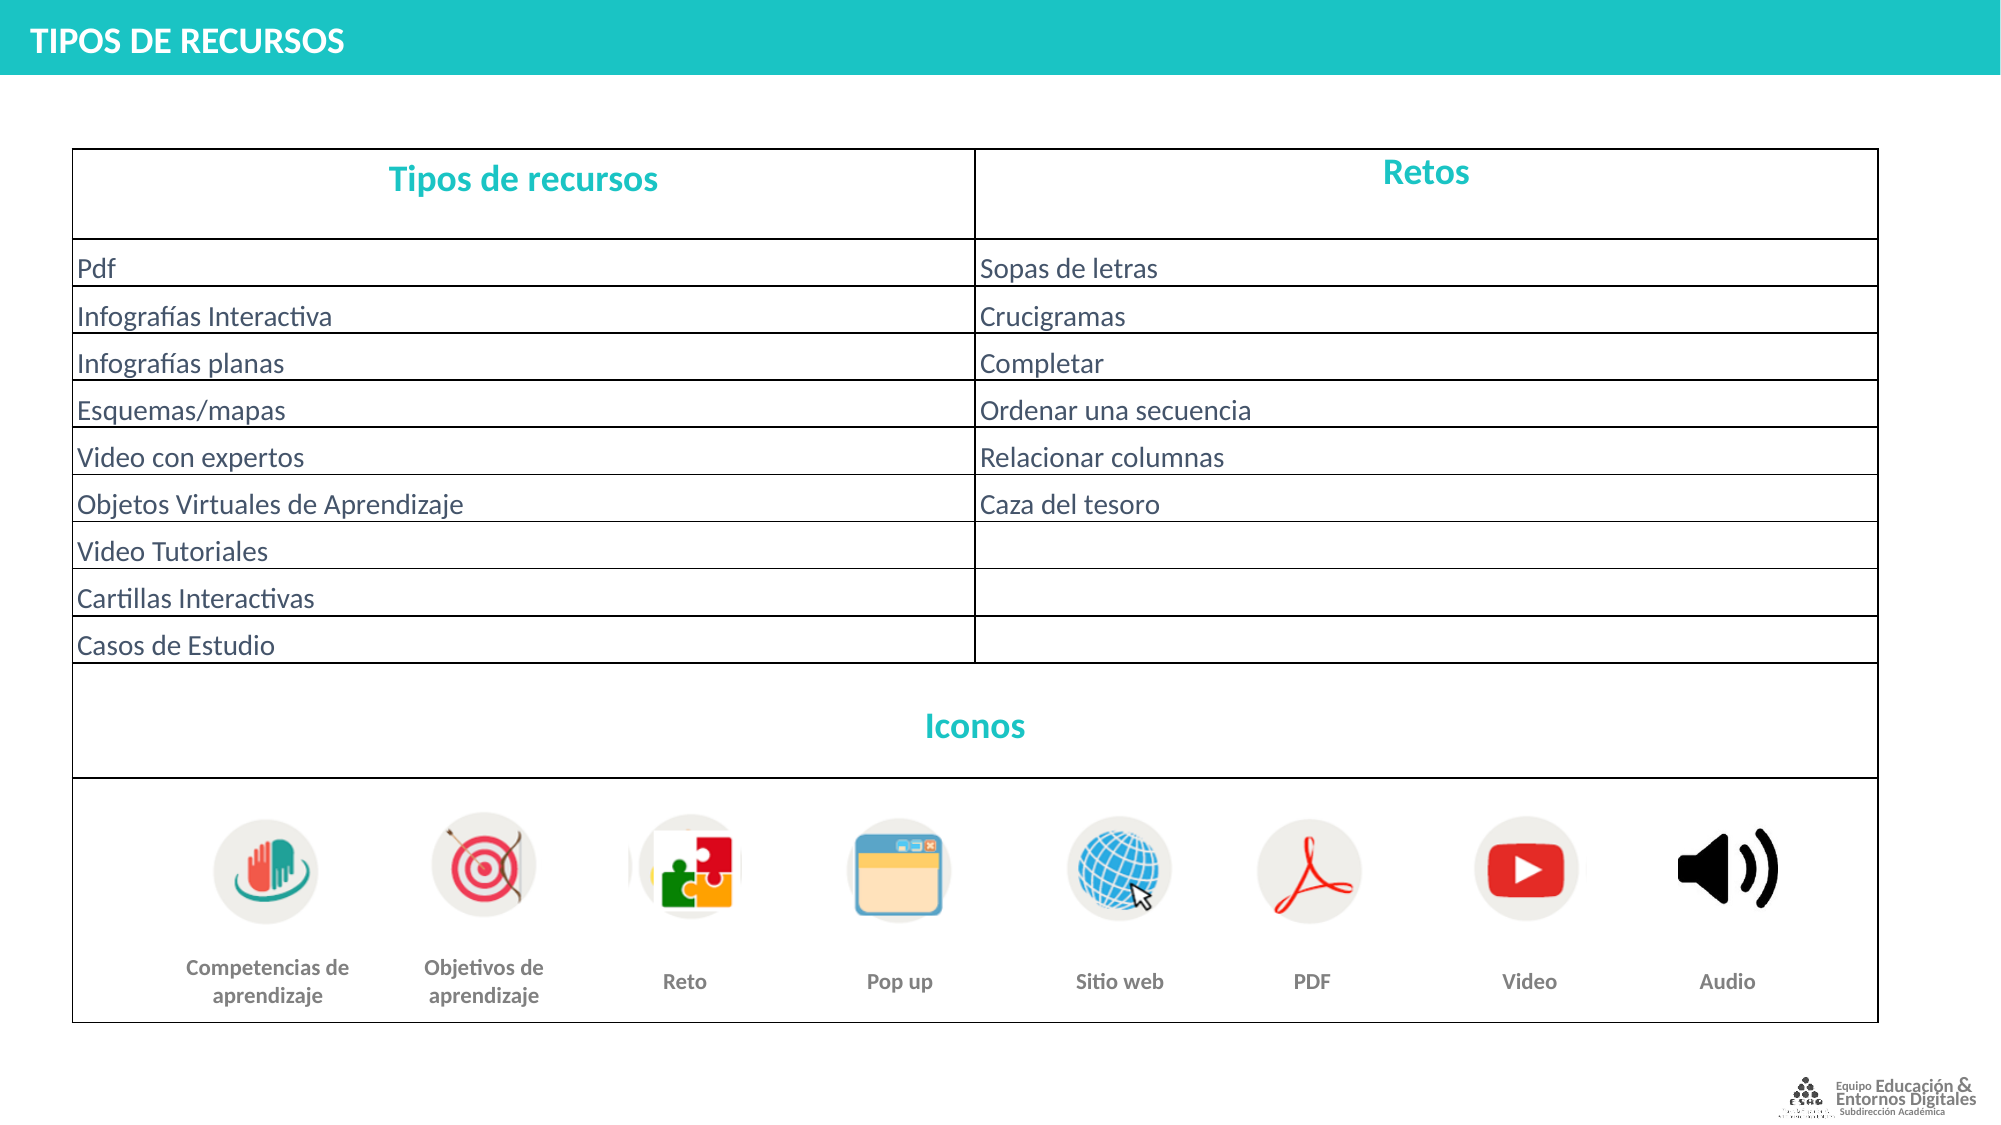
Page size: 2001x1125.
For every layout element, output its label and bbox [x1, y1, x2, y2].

picture [1063, 805, 1177, 930]
picture [1255, 805, 1370, 930]
picture [427, 805, 542, 930]
picture [843, 805, 957, 930]
picture [1678, 818, 1778, 918]
picture [1776, 1075, 1837, 1120]
picture [211, 805, 325, 930]
picture [628, 805, 742, 930]
picture [1473, 805, 1587, 930]
